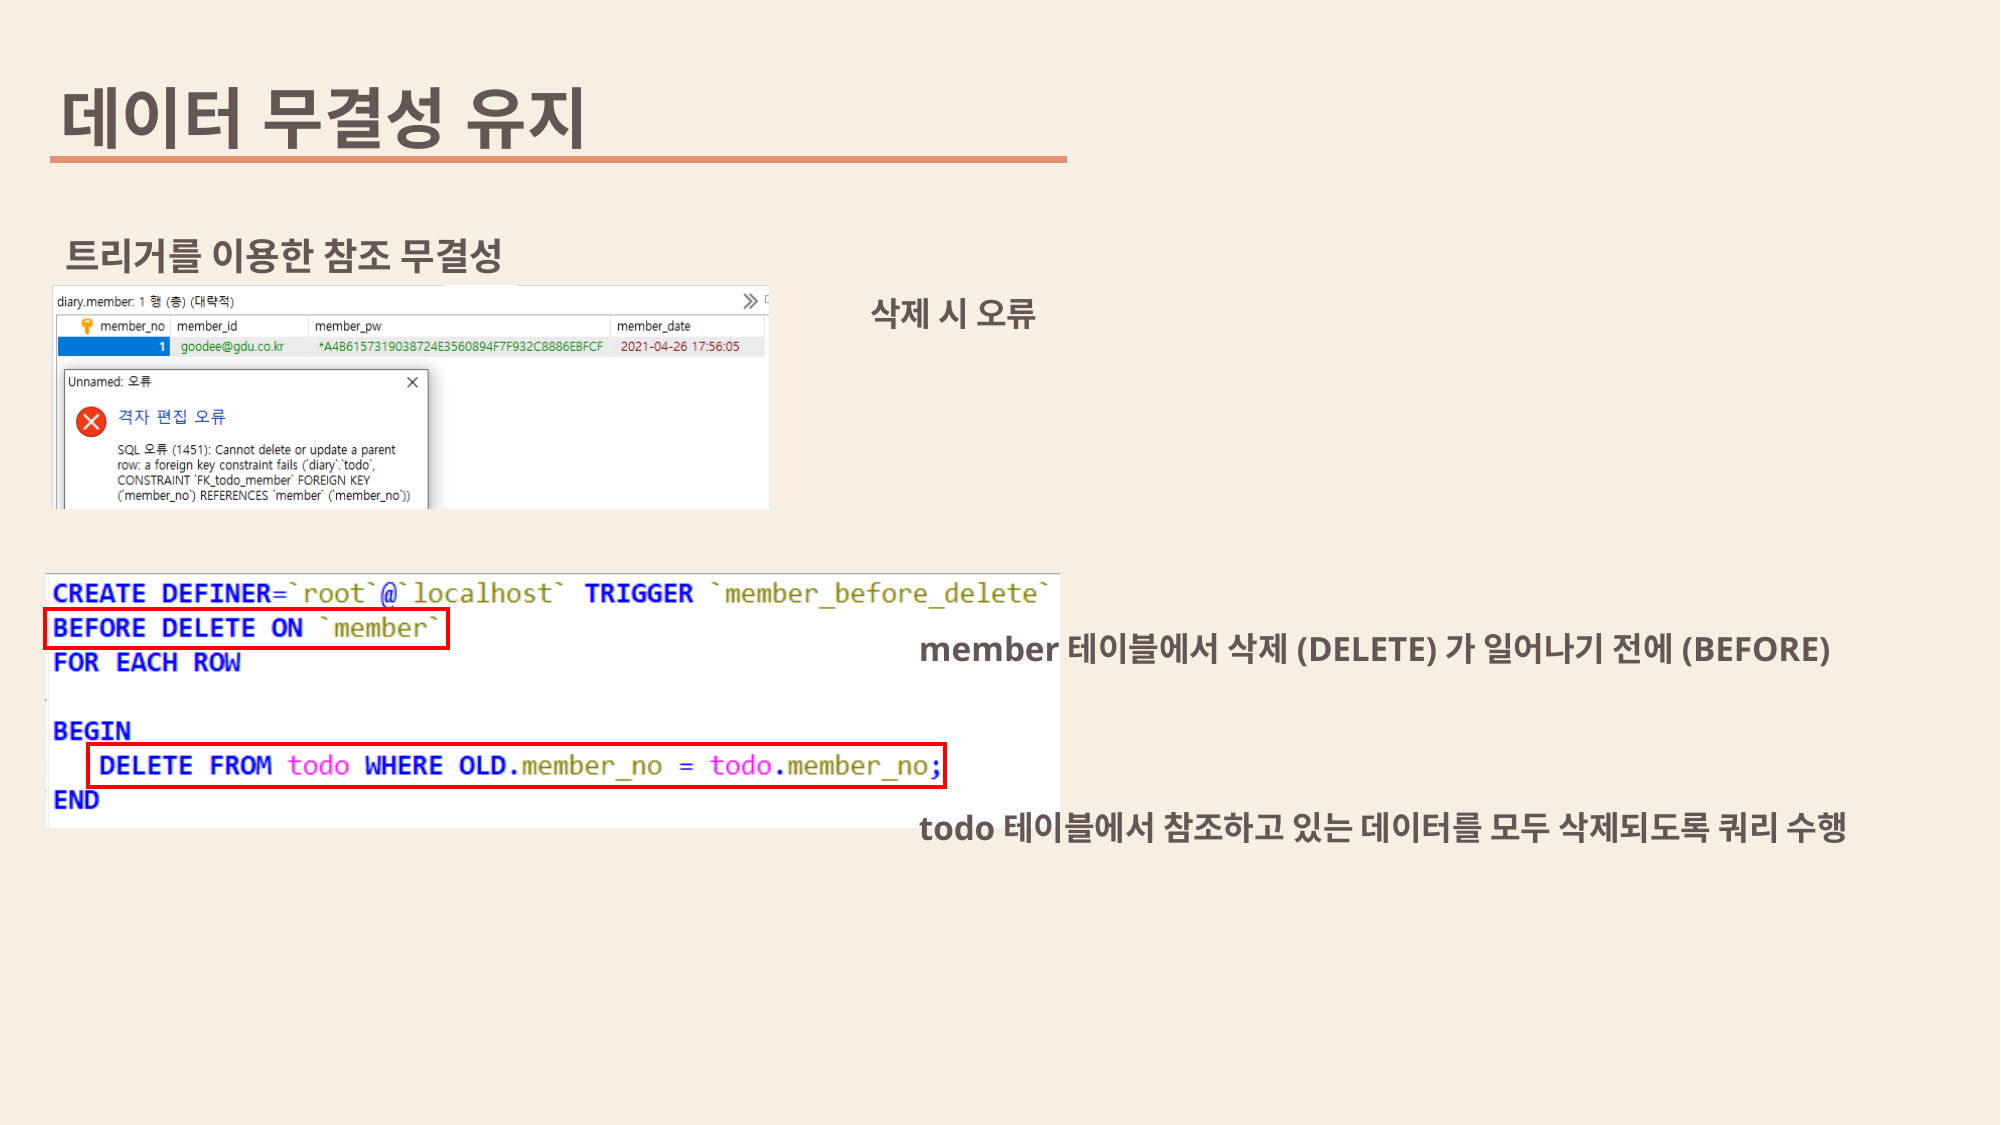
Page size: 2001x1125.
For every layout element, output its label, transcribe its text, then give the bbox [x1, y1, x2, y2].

text_box 삭제 시 오류 [854, 285, 1086, 341]
picture [44, 572, 1060, 829]
text_box 트리거를 이용한 참조 무결성 [50, 225, 595, 285]
picture [49, 285, 769, 509]
text_box 데이터 무결성 유지 [45, 69, 652, 166]
text_box todo테이블에서 참조하고 있는 데이터를 모두 삭제되도록 쿼리 수행 [903, 800, 1967, 855]
text_box member테이블에서 삭제(DELETE)가 일어나기 전에(BEFORE) [1065, 620, 1851, 676]
